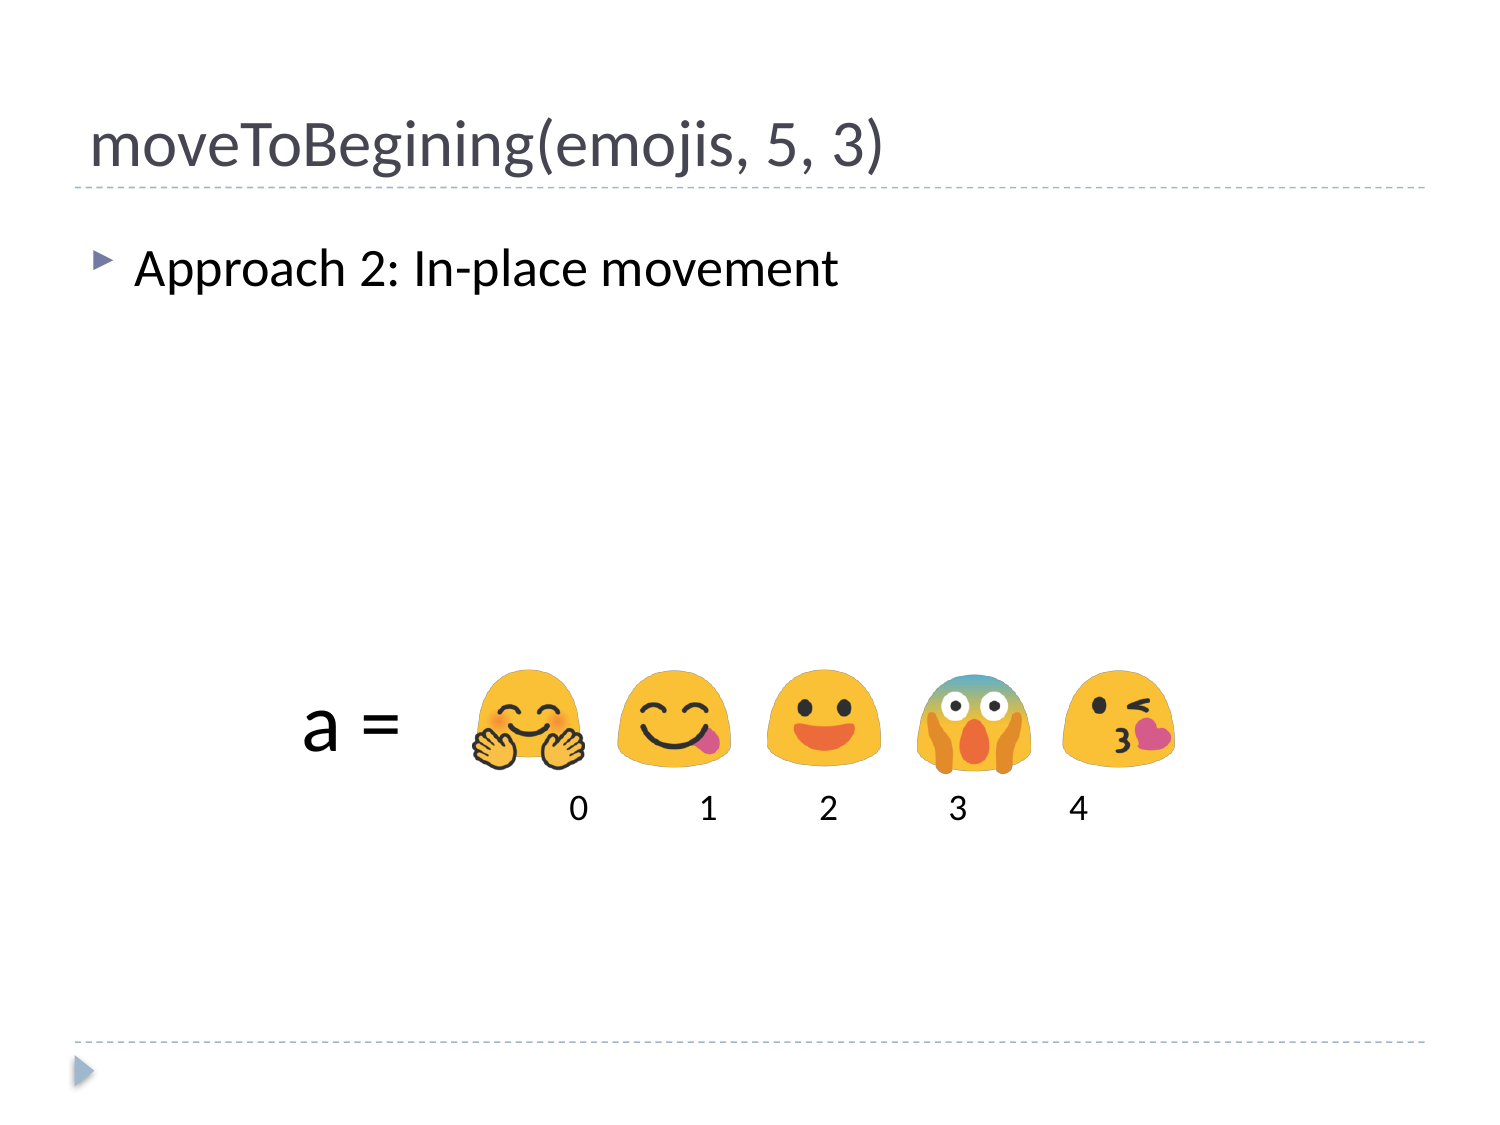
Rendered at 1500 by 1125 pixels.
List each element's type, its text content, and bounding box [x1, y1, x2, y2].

picture [472, 662, 586, 776]
picture [767, 662, 881, 776]
text_box Approach 2: In-place movement [75, 224, 1450, 338]
picture [917, 666, 1031, 780]
picture [617, 662, 731, 776]
text_box 0 1 2 3 4 [554, 775, 1105, 836]
title moveToBegining(emojis, 5, 3) [75, 24, 1425, 188]
text_box a = [287, 660, 418, 776]
picture [1062, 662, 1176, 776]
